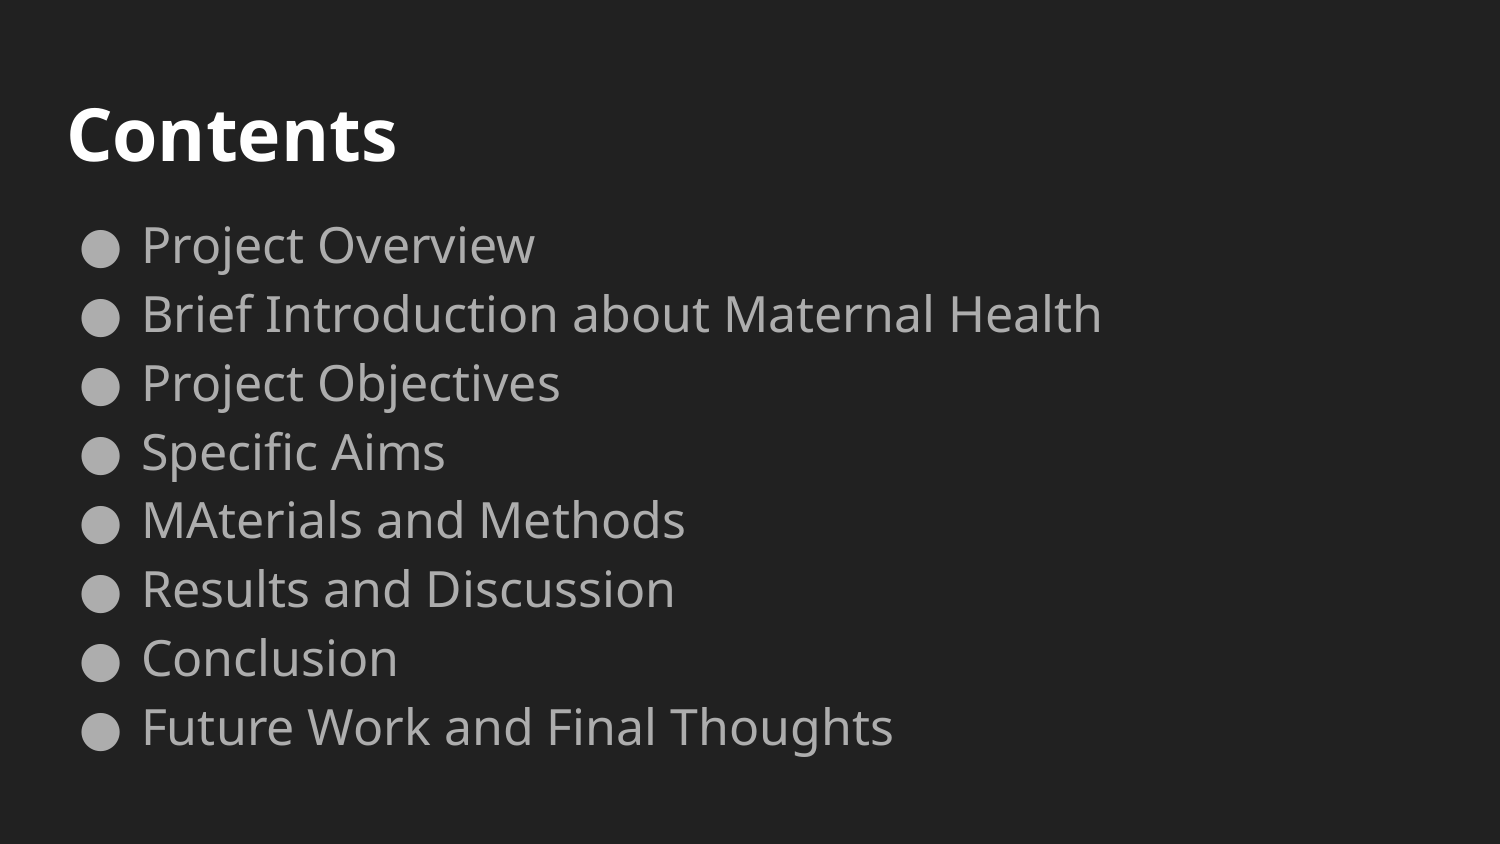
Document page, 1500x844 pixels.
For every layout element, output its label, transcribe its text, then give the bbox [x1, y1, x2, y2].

title Contents [51, 72, 1449, 167]
list Project Overview Brief Introduction about Maternal Health Project Objectives Specific Aims MAterials and Methods Results and Discussion Conclusion Future Work and Final Thoughts [51, 189, 1449, 750]
